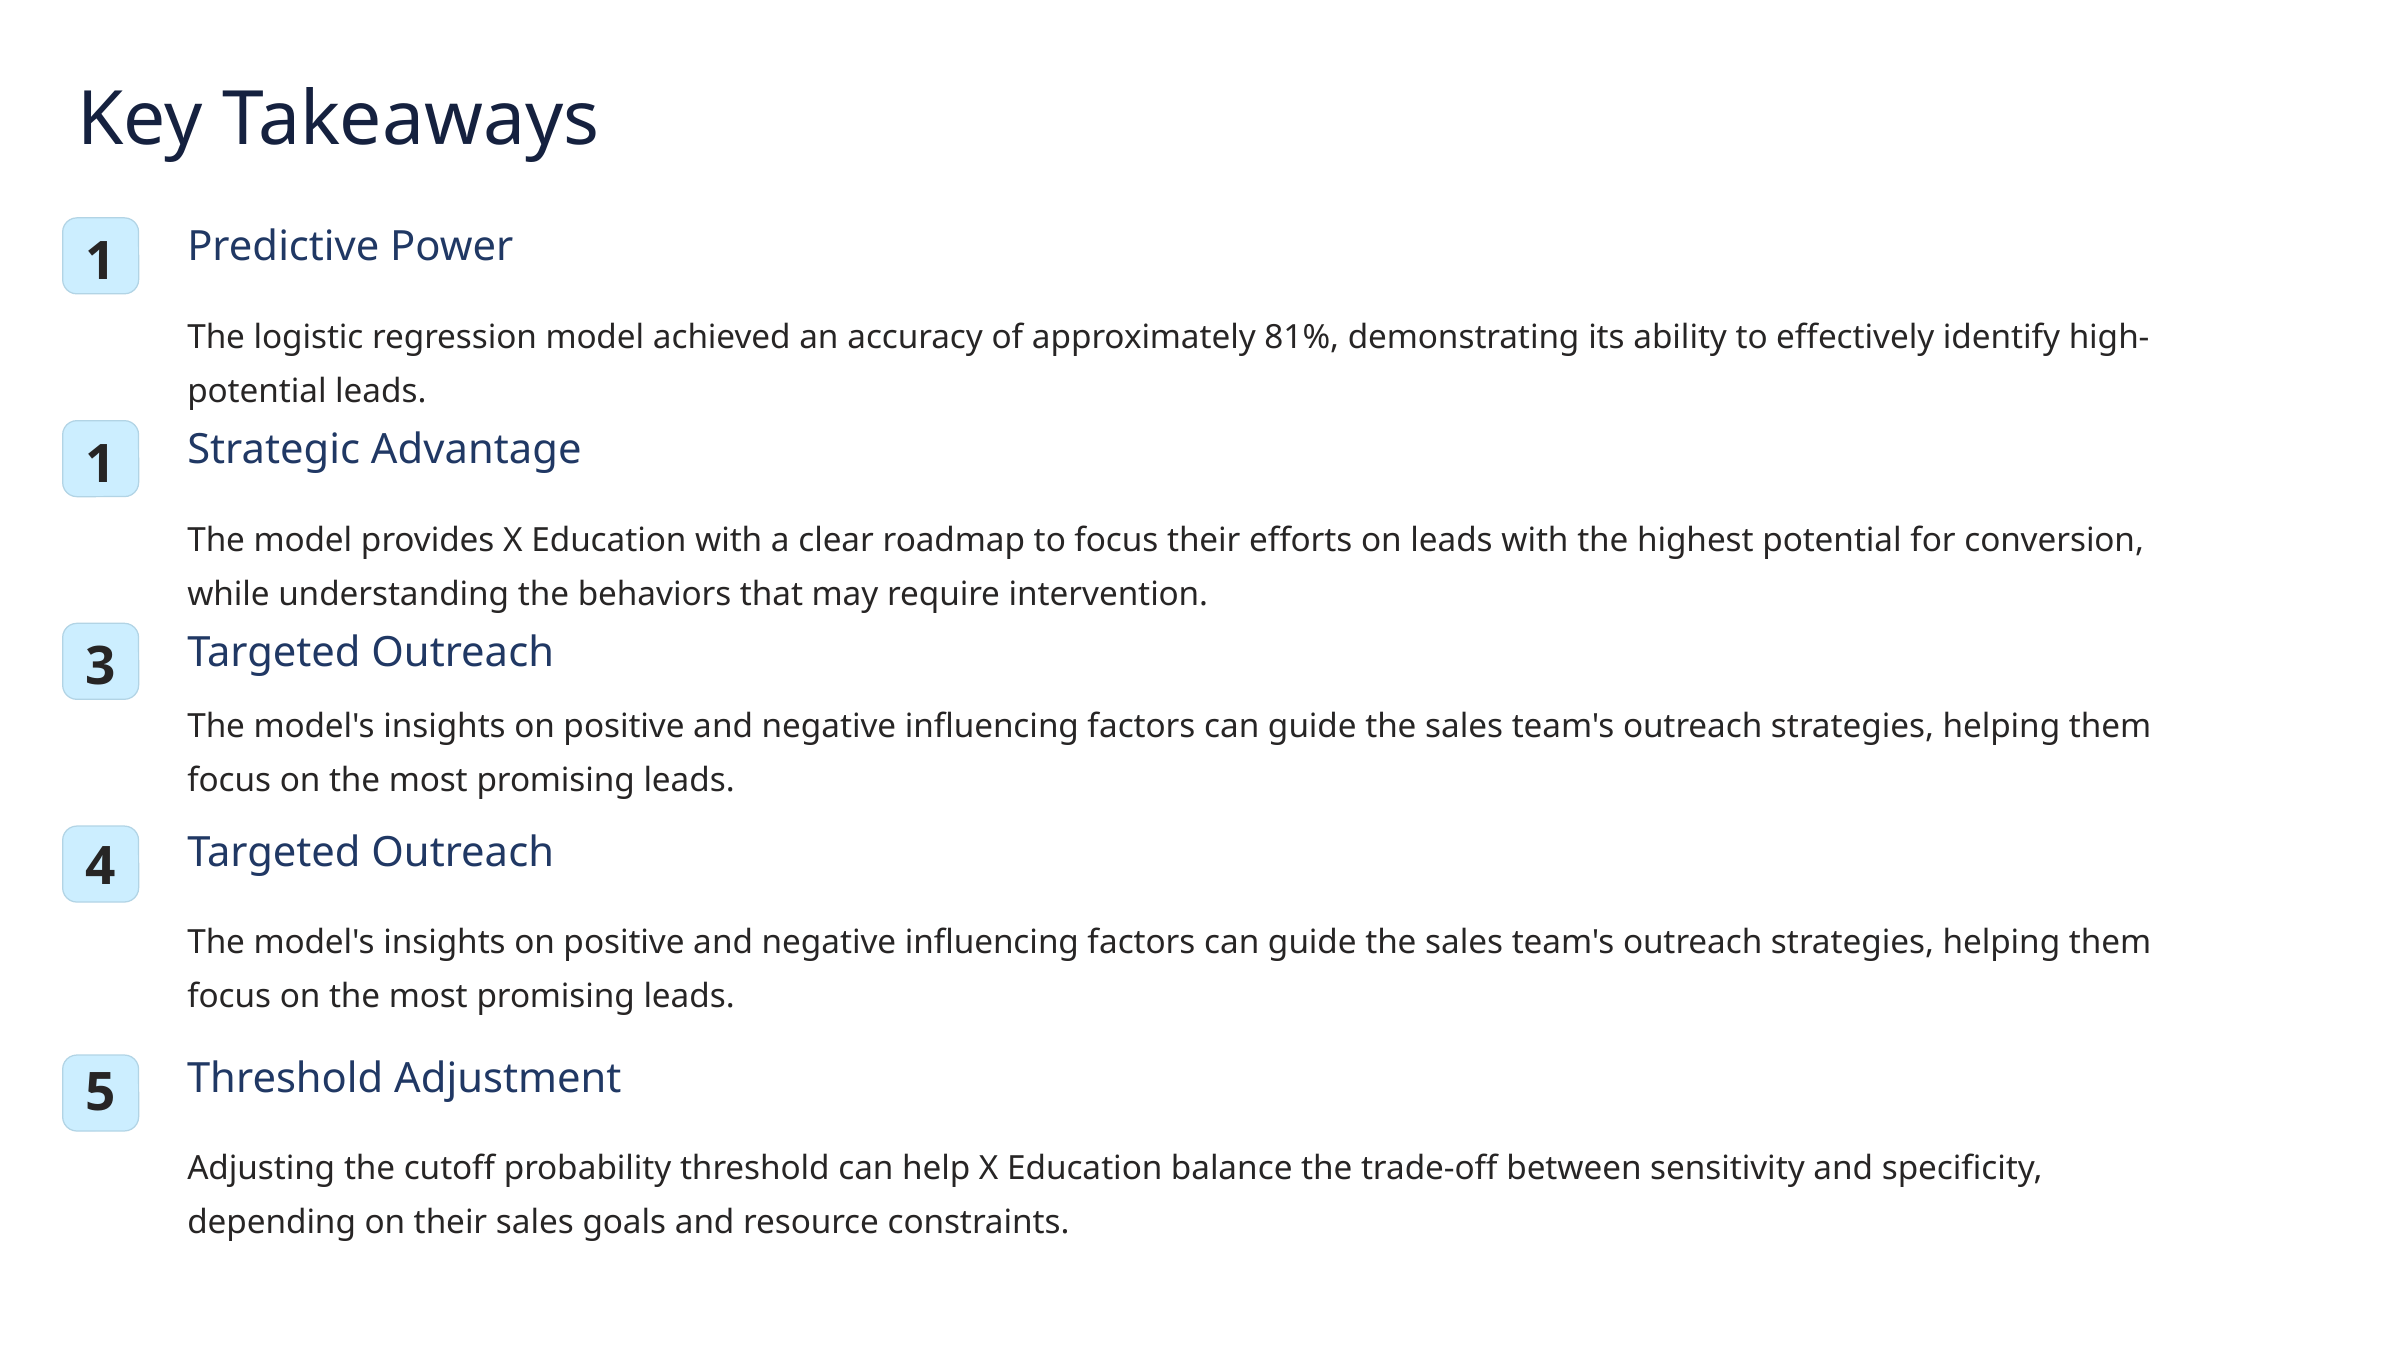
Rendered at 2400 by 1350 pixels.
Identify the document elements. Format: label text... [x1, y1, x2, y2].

text_box The model's insights on positive and negative influencing factors can guide the sales team's outreach strategies, helping them focus on the most promising leads. [172, 898, 2225, 1061]
text_box The model's insights on positive and negative influencing factors can guide the sales team's outreach strategies, helping them focus on the most promising leads. [172, 682, 2225, 845]
text_box Targeted Outreach [172, 845, 616, 879]
text_box 4 [85, 834, 116, 888]
text_box [62, 217, 139, 294]
text_box 5 [85, 1060, 116, 1115]
text_box [62, 826, 139, 903]
text_box Targeted Outreach [172, 623, 616, 679]
text_box The logistic regression model achieved an accuracy of approximately 81%, demonstrating its ability to effectively identify high-potential leads. [172, 293, 2248, 402]
text_box 3 [85, 634, 116, 688]
text_box [62, 1055, 139, 1132]
text_box Key Takeaways [62, 25, 950, 136]
text_box 1 [89, 432, 112, 486]
text_box Adjusting the cutoff probability threshold can help X Education balance the trade-off between sensitivity and specificity, depending on their sales goals and resource constraints. [172, 1125, 2225, 1288]
text_box [62, 420, 139, 497]
text_box [62, 623, 139, 700]
text_box Predictive Power [172, 217, 616, 274]
text_box Strategic Advantage [172, 420, 616, 476]
text_box The model provides X Education with a clear roadmap to focus their efforts on leads with the highest potential for conversion, while understanding the behaviors that may require intervention. [172, 496, 2248, 605]
text_box Threshold Adjustment [172, 1049, 633, 1105]
text_box 1 [89, 229, 112, 283]
